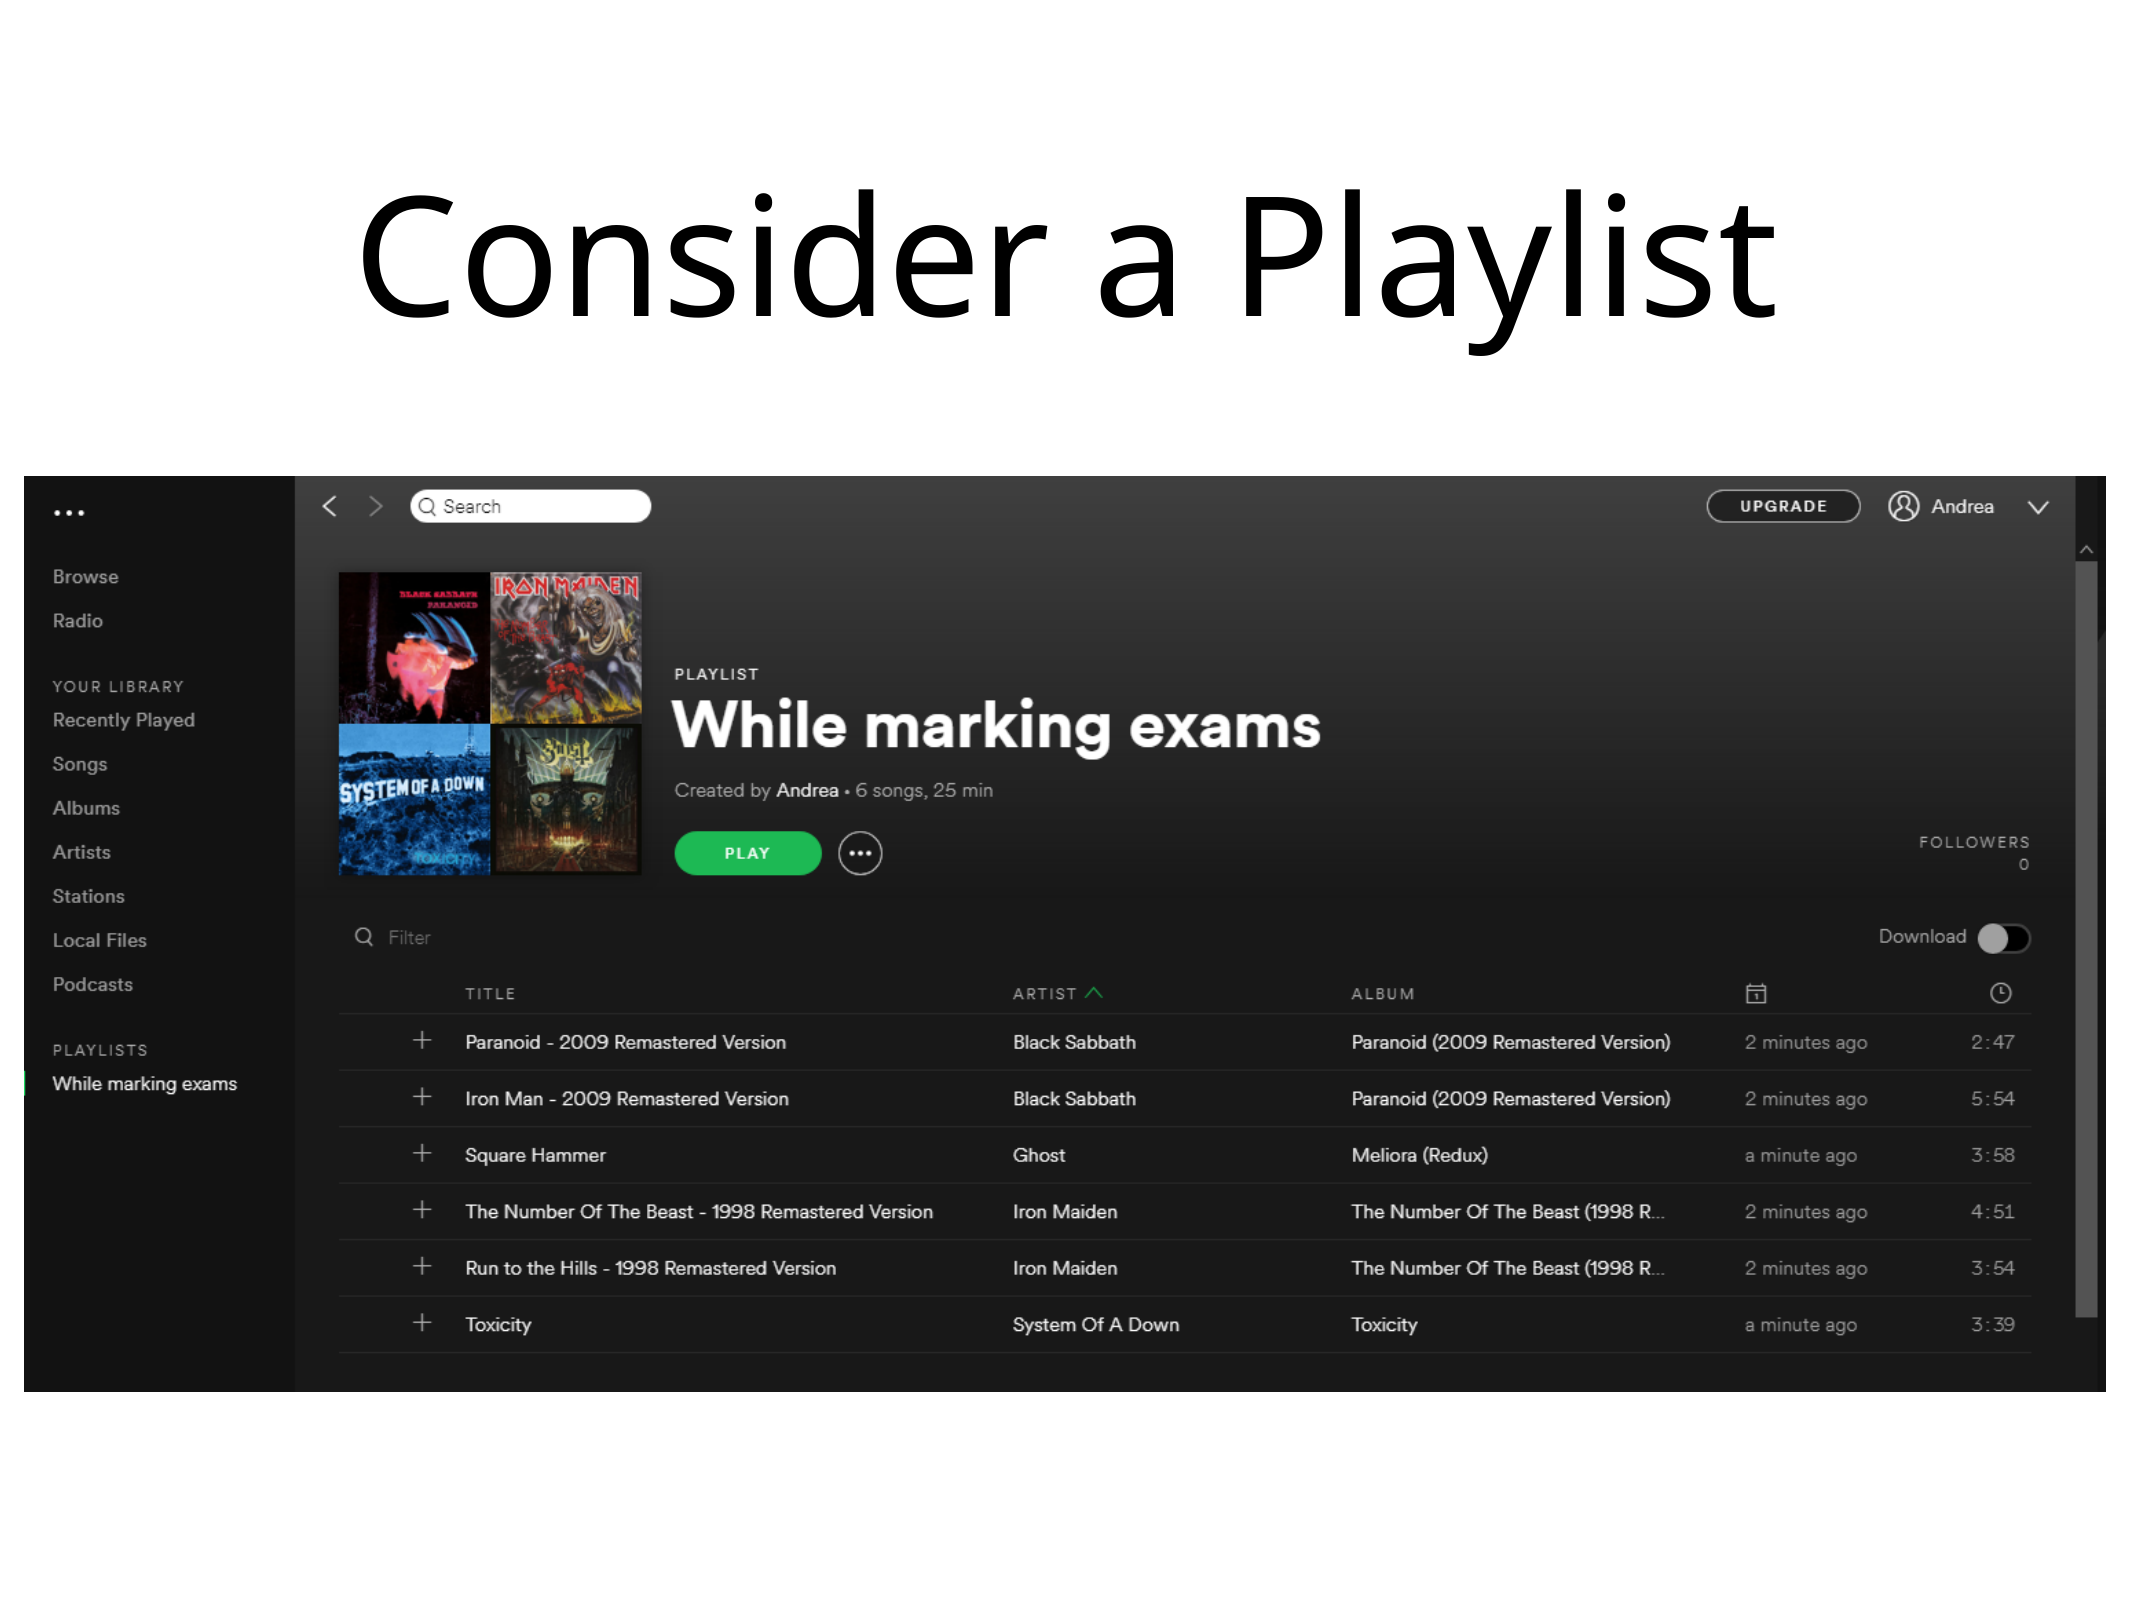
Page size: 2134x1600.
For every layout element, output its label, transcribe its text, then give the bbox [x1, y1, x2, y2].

picture [23, 476, 2107, 1392]
title Consider a Playlist [155, 72, 1978, 428]
